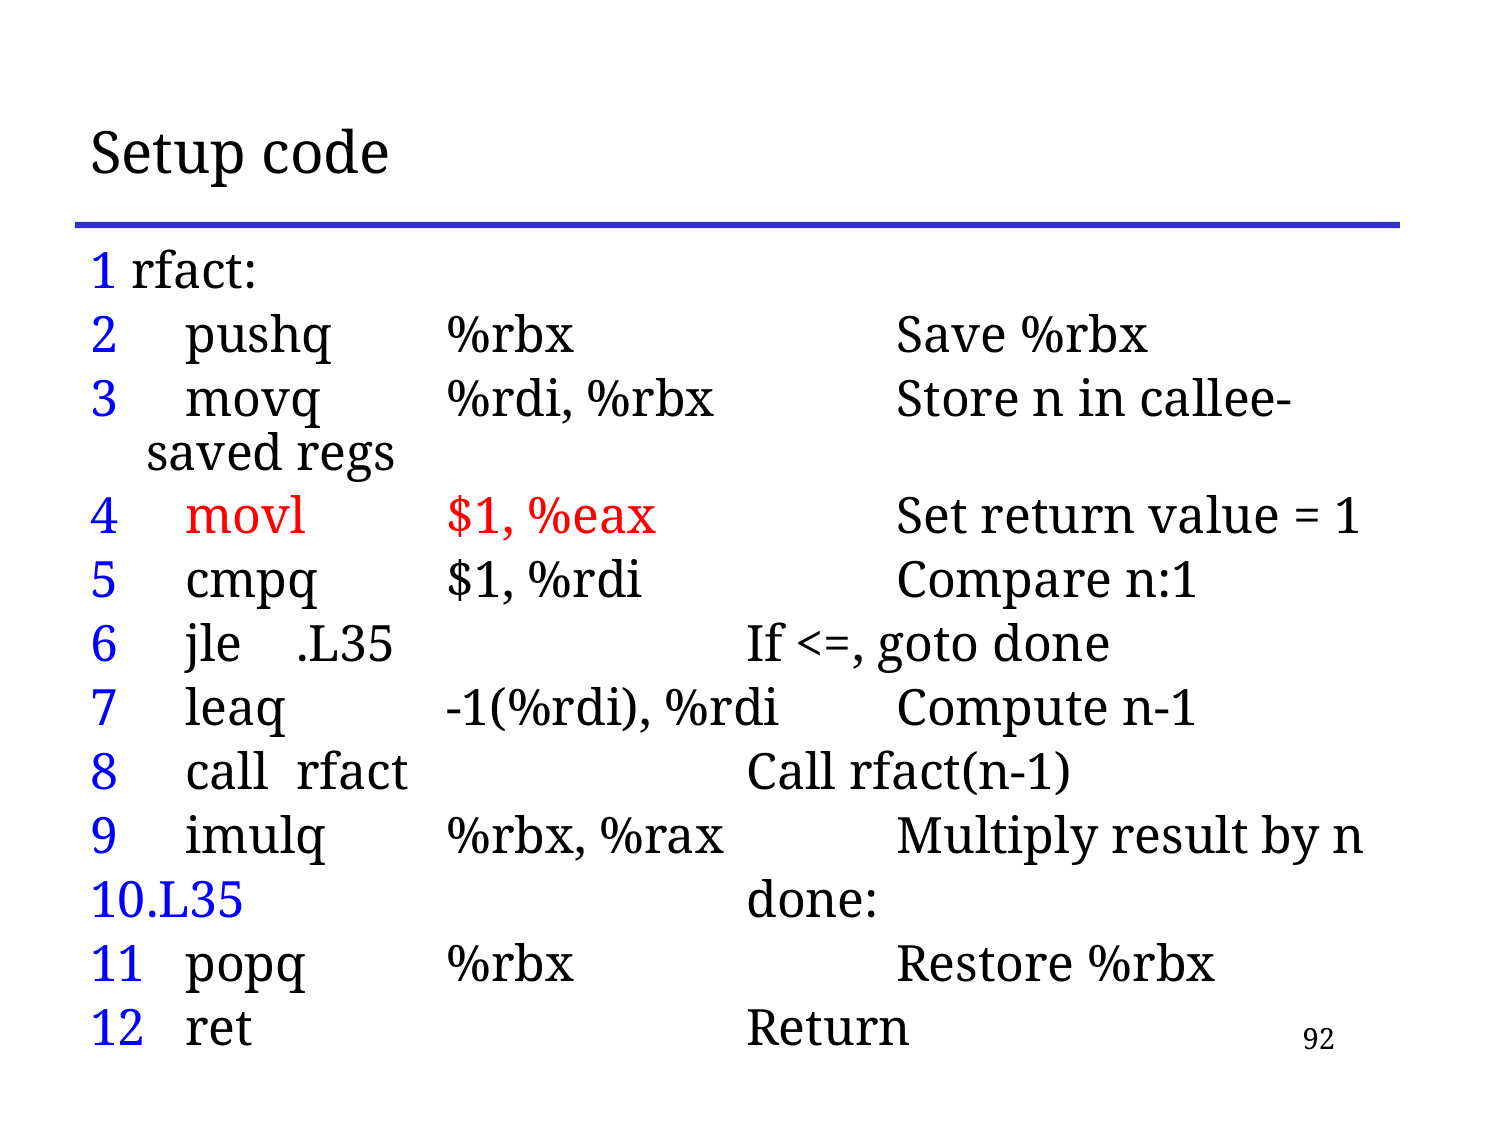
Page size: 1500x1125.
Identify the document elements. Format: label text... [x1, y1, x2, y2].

list 1 rfact: 2 pushq %rbx Save %rbx 3 movq %rdi, %rbx Store n in callee-saved regs 4 movl $1, %eax Set return value = 1 5 cmpq $1, %rdi Compare n:1 6 jle .L35 If <=, goto done 7 leaq -1(%rdi), %rdi Compute n-1 8 call rfact Call rfact(n-1) 9 imulq %rbx, %rax Multiply result by n 10 .L35 done: 11 popq %rbx Restore %rbx 12 ret Return [75, 237, 1438, 1038]
title Setup code [75, 75, 1400, 225]
slide_number 92 [1137, 1038, 1351, 1088]
